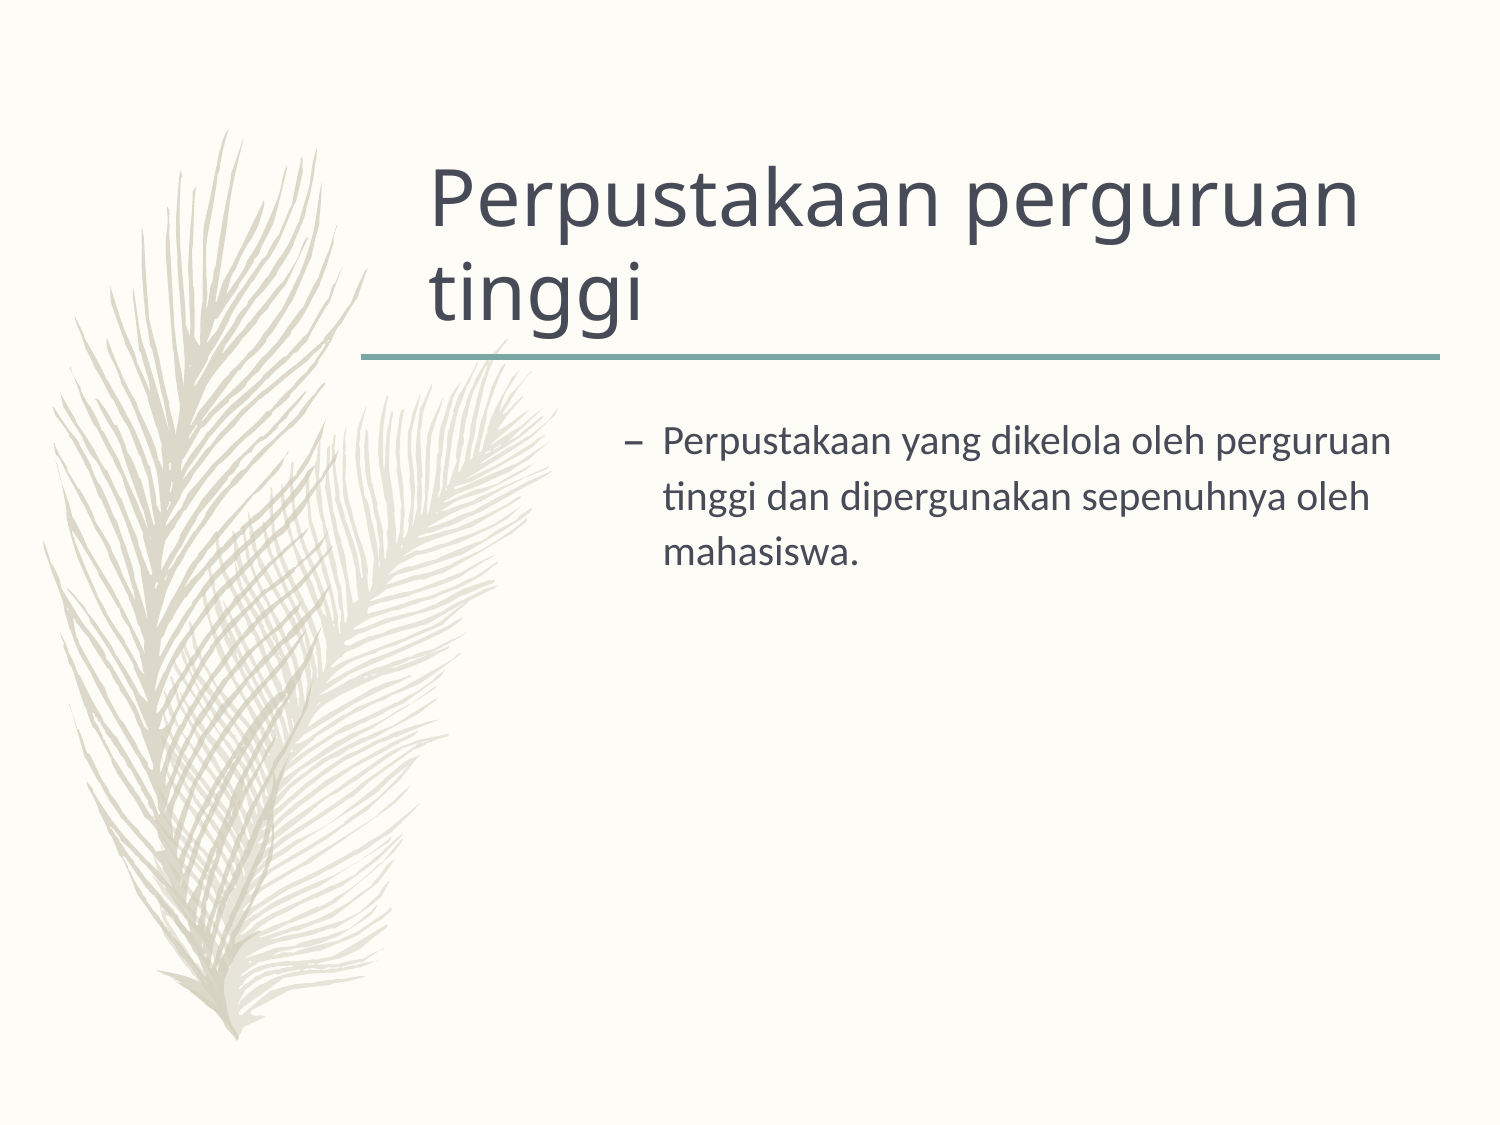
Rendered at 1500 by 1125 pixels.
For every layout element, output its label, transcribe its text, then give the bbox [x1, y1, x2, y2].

list Perpustakaan yang dikelola oleh perguruan tinggi dan dipergunakan sepenuhnya oleh mahasiswa. [608, 399, 1440, 999]
title Perpustakaan perguruan tinggi [413, 143, 1388, 400]
